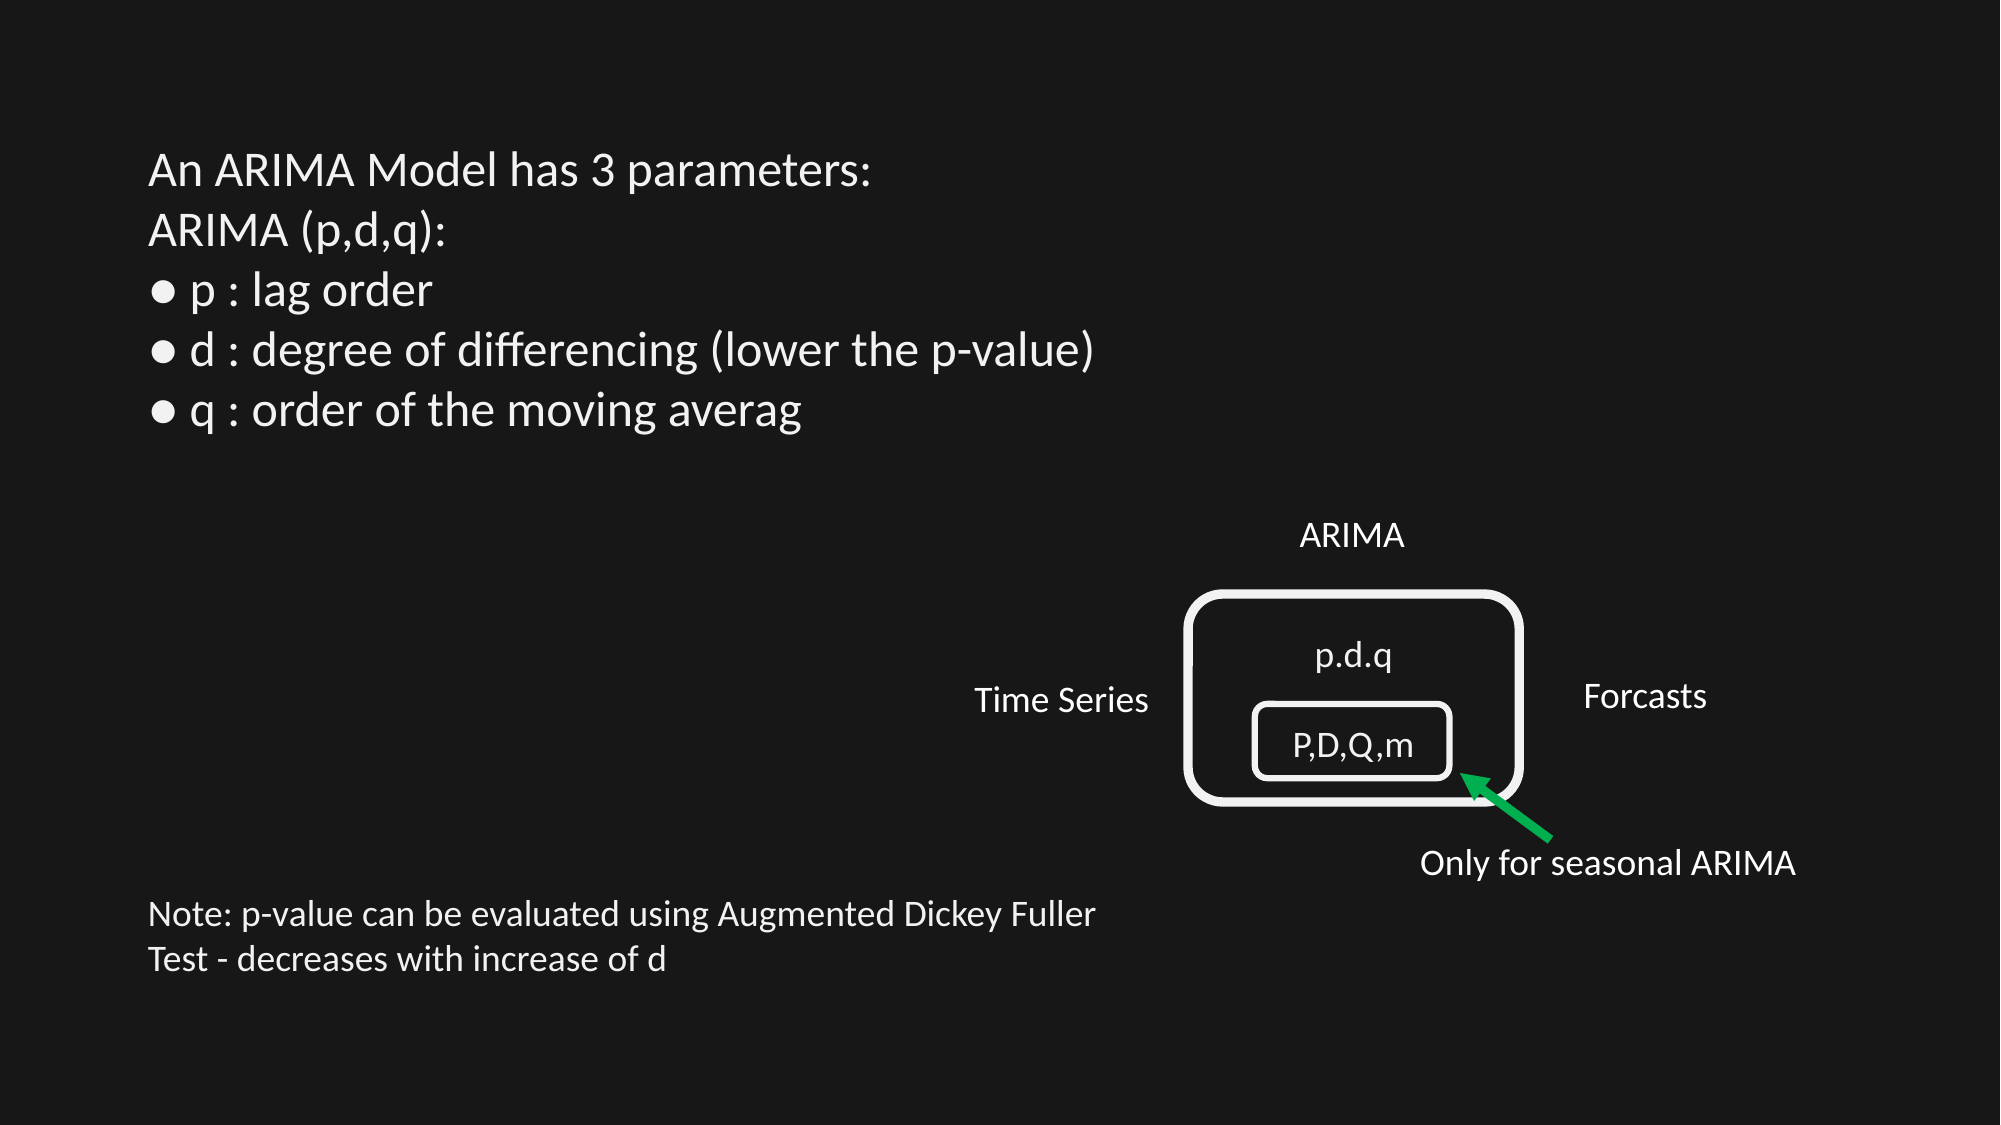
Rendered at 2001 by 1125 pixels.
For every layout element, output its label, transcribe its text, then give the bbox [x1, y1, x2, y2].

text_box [1459, 772, 1551, 840]
text_box An ARIMA Model has 3 parameters: ARIMA (p,d,q): ● p : lag order ● d : degree of differencing (lower the p-value) ● q : order of the moving averag [133, 129, 1346, 444]
text_box Only for seasonal ARIMA [1379, 828, 1838, 893]
text_box [1253, 702, 1451, 780]
text_box ARIMA [1243, 500, 1461, 565]
text_box Forcasts [1537, 661, 1754, 726]
text_box p.d.q P,D,Q,m [1186, 592, 1521, 804]
text_box Note: p-value can be evaluated using Augmented Dickey Fuller Test - decreases with increase of d [133, 881, 1134, 987]
text_box Time Series [953, 666, 1171, 730]
